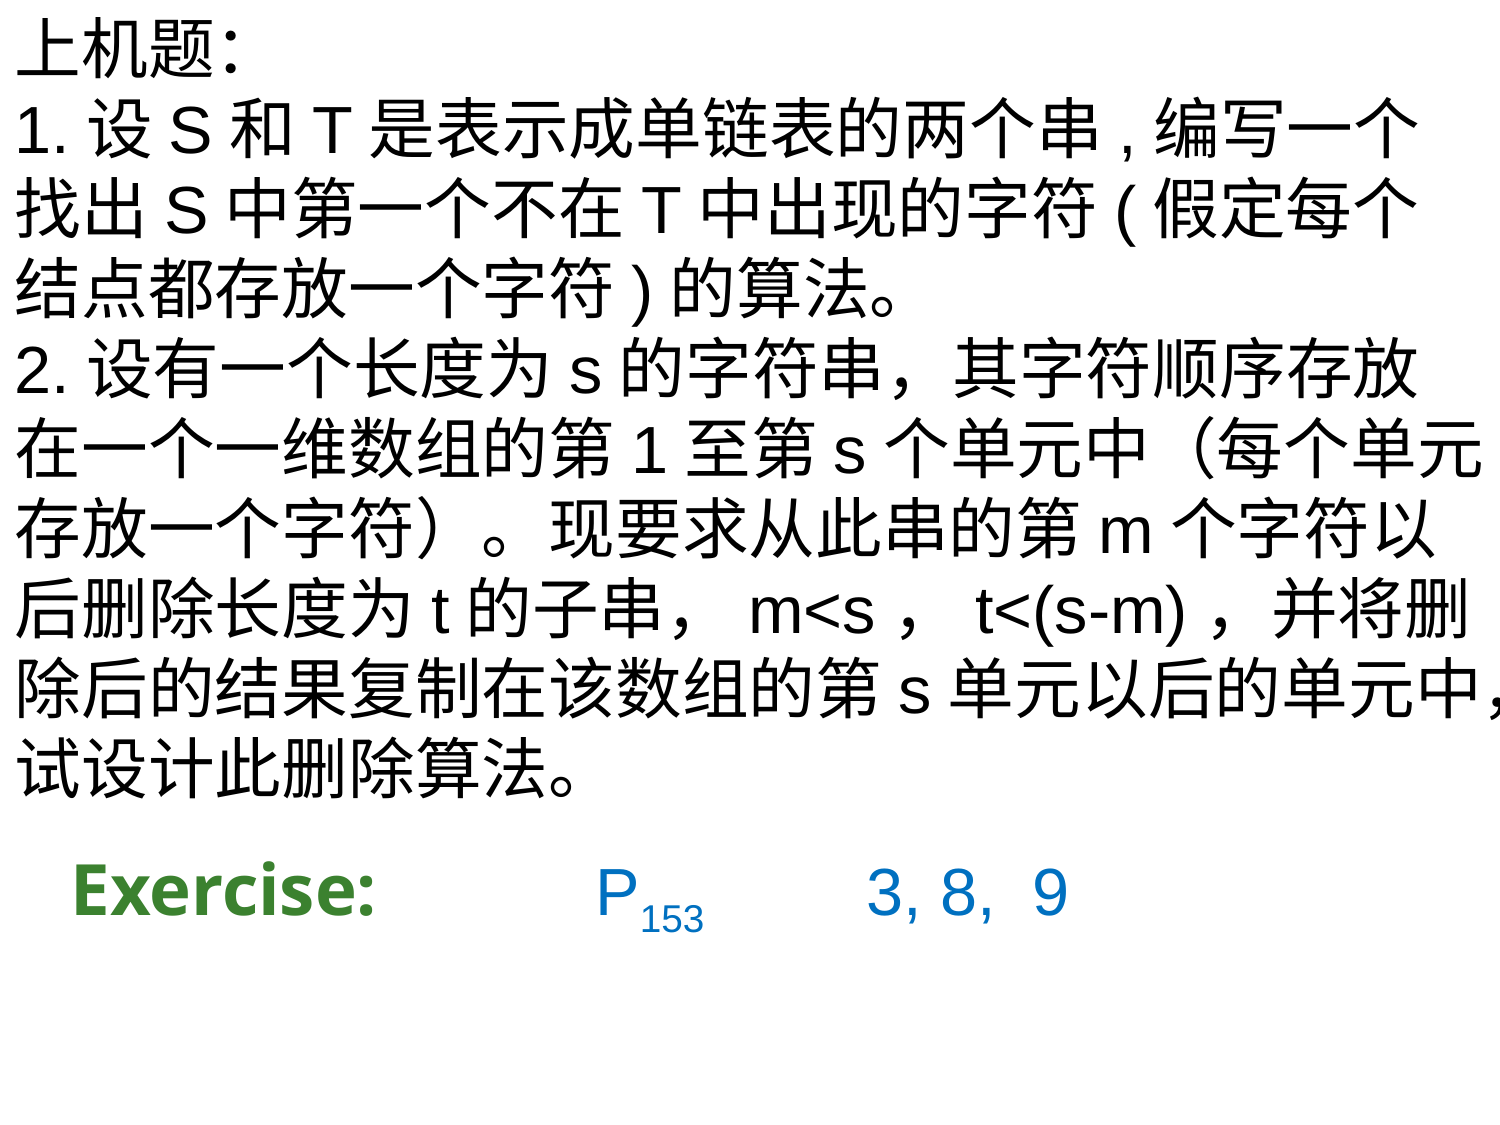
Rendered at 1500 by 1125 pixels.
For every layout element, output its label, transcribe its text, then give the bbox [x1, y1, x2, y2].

text_box 上机题： 1.设S和T是表示成单链表的两个串,编写一个找出S中第一个不在T中出现的字符(假定每个结点都存放一个字符)的算法。 2.设有一个长度为s的字符串，其字符顺序存放在一个一维数组的第1至第s个单元中（每个单元存放一个字符）。现要求从此串的第m个字符以后删除长度为t的子串，m<s，t<(s-m)，并将删除后的结果复制在该数组的第s单元以后的单元中，试设计此删除算法。 [0, 0, 1500, 815]
text_box Exercise: P153 3, 8, 9 [55, 837, 1440, 1125]
